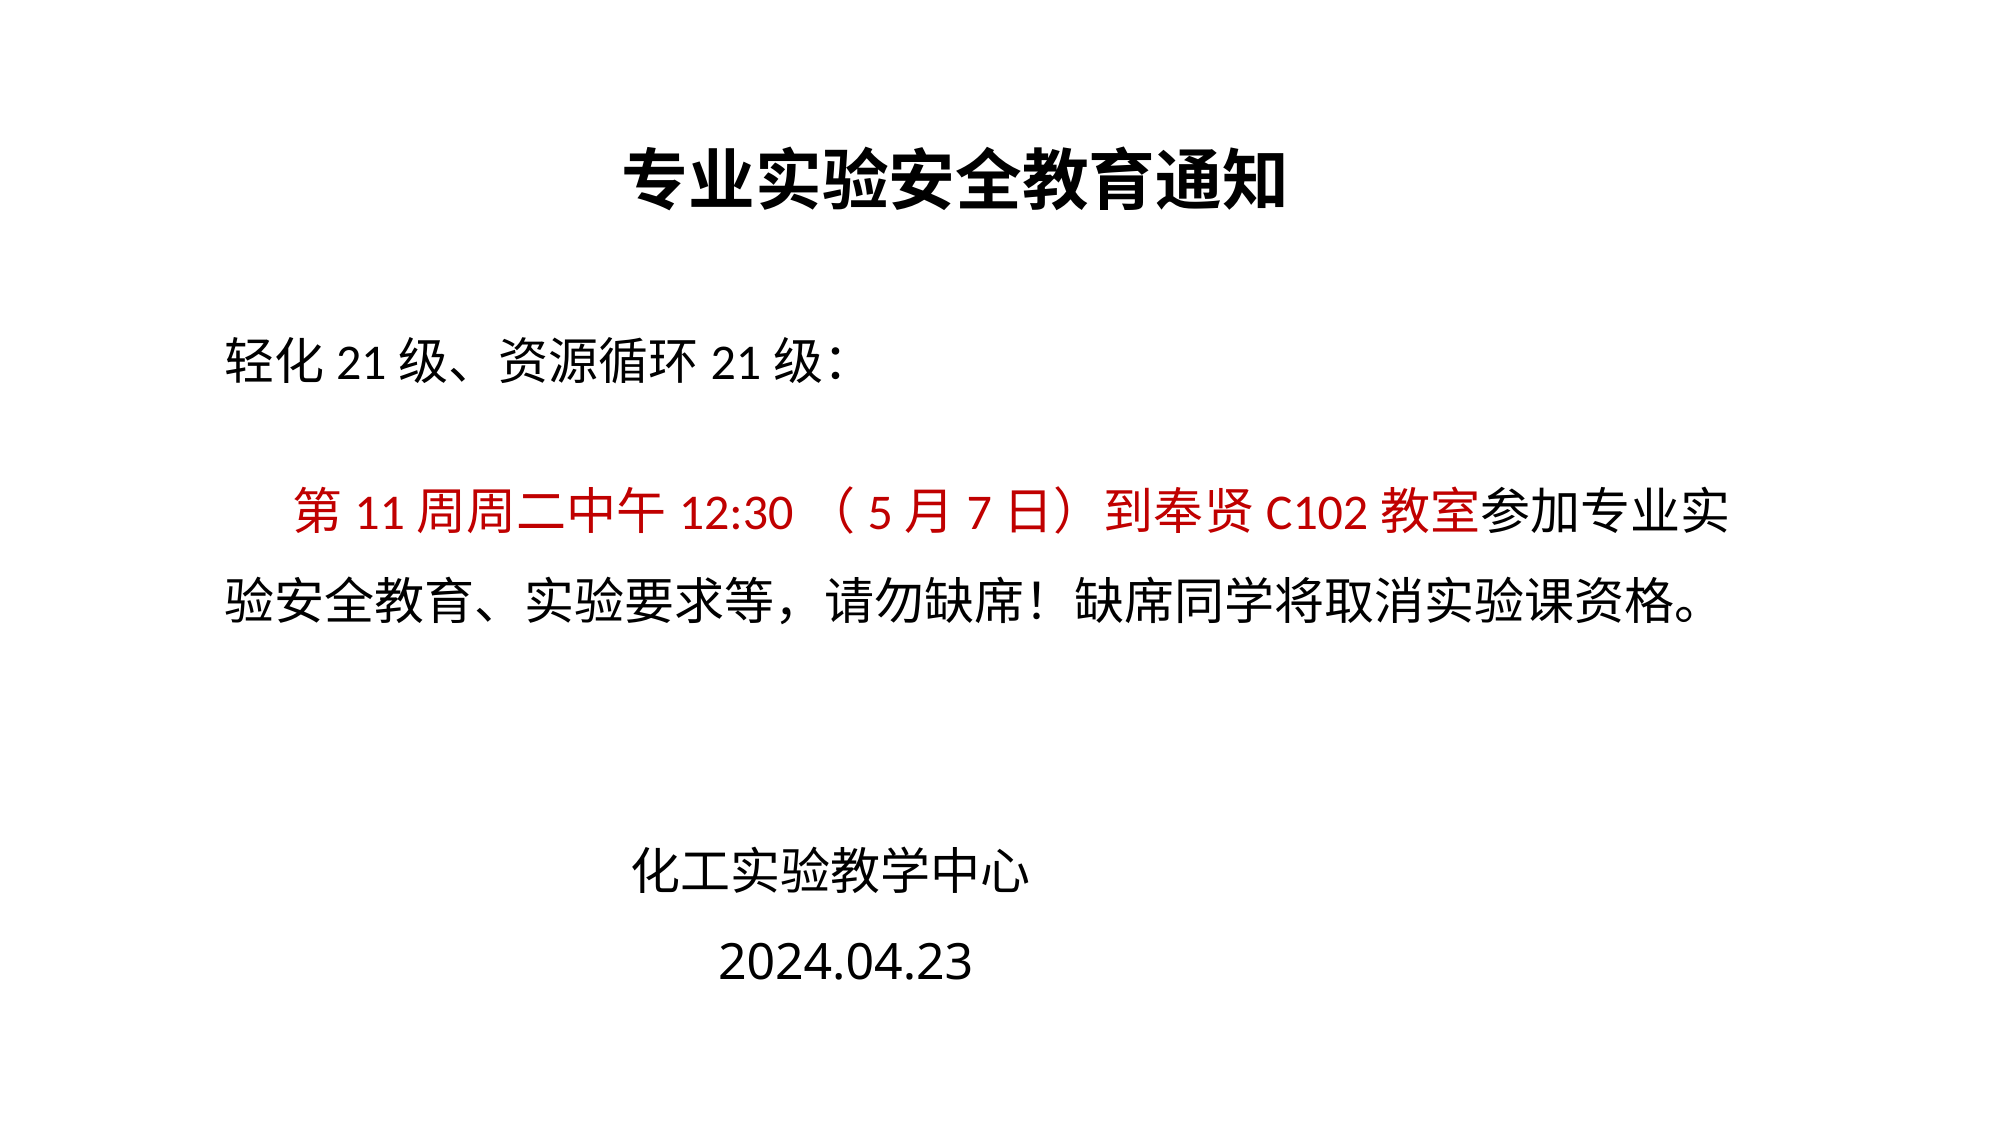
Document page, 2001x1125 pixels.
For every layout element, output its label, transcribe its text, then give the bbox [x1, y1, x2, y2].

text_box 轻化21级、资源循环21级： 第11周周二中午12:30（5月7日）到奉贤C102教室参加专业实验安全教育、实验要求等，请勿缺席！缺席同学将取消实验课资格。 化工实验教学中心 2024.04.23 [209, 292, 1752, 998]
subtitle 专业实验安全教育通知 [159, 139, 1752, 243]
